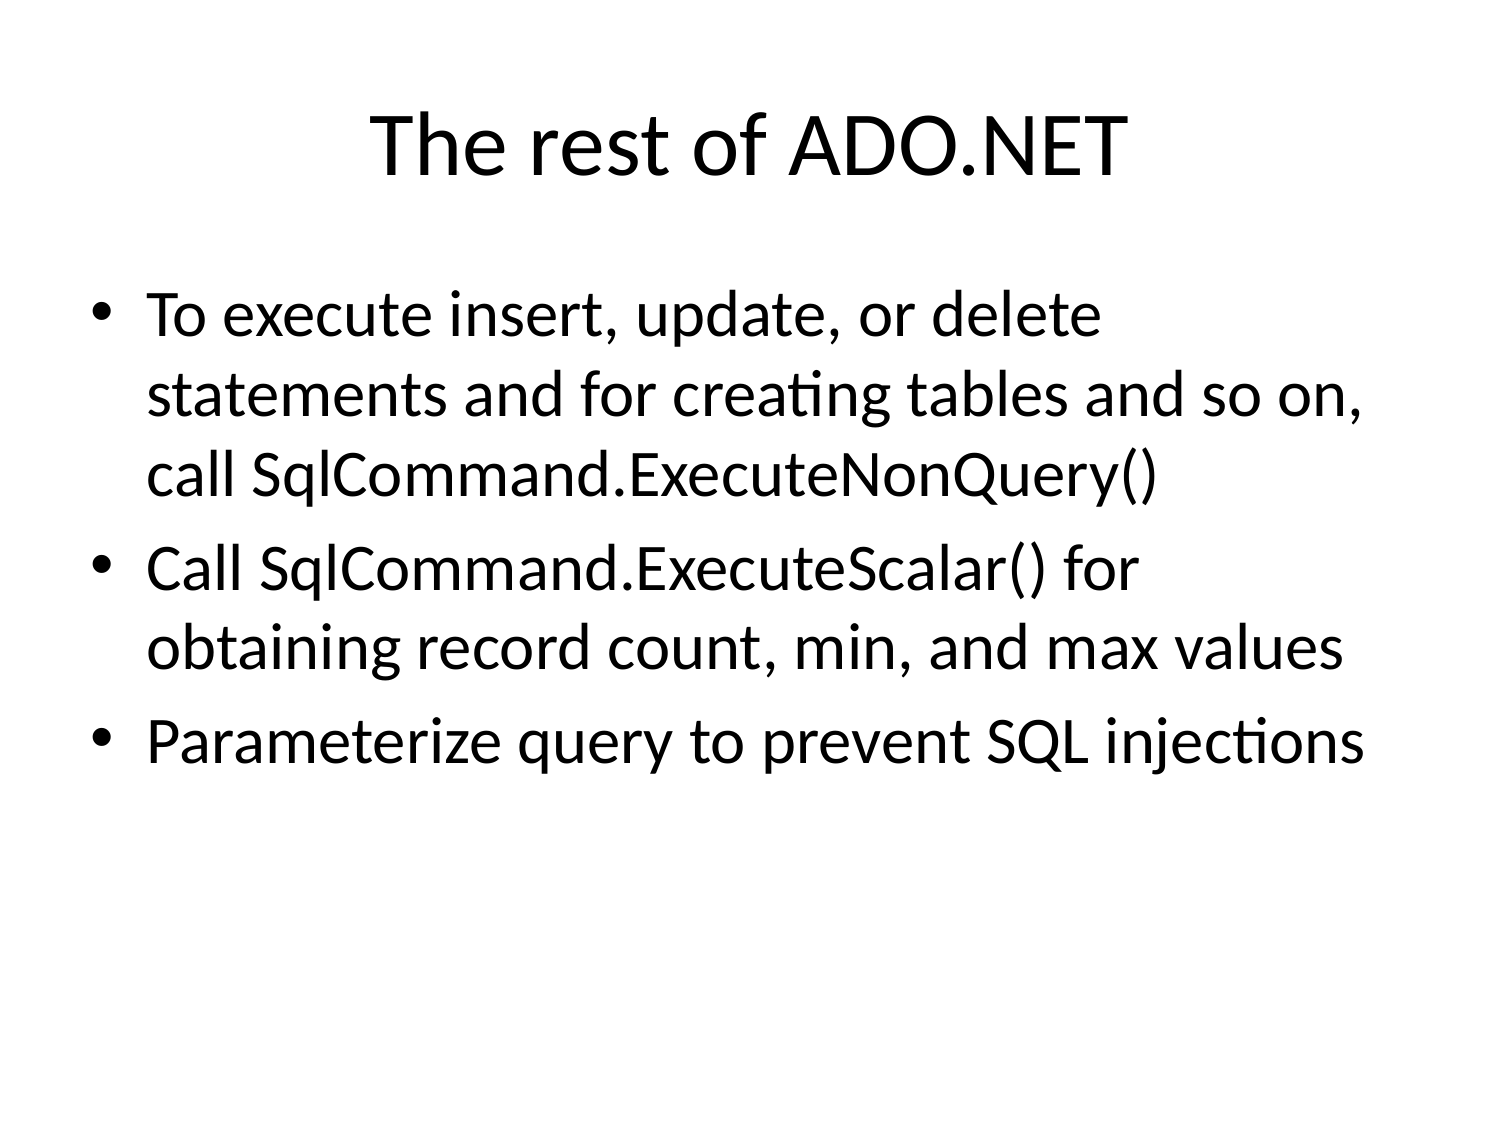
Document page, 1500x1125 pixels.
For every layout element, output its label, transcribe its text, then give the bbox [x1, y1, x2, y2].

title The rest of ADO.NET [75, 45, 1425, 233]
list To execute insert, update, or delete statements and for creating tables and so on, call SqlCommand.ExecuteNonQuery() Call SqlCommand.ExecuteScalar() for obtaining record count, min, and max values Parameterize query to prevent SQL injections [75, 262, 1425, 1005]
